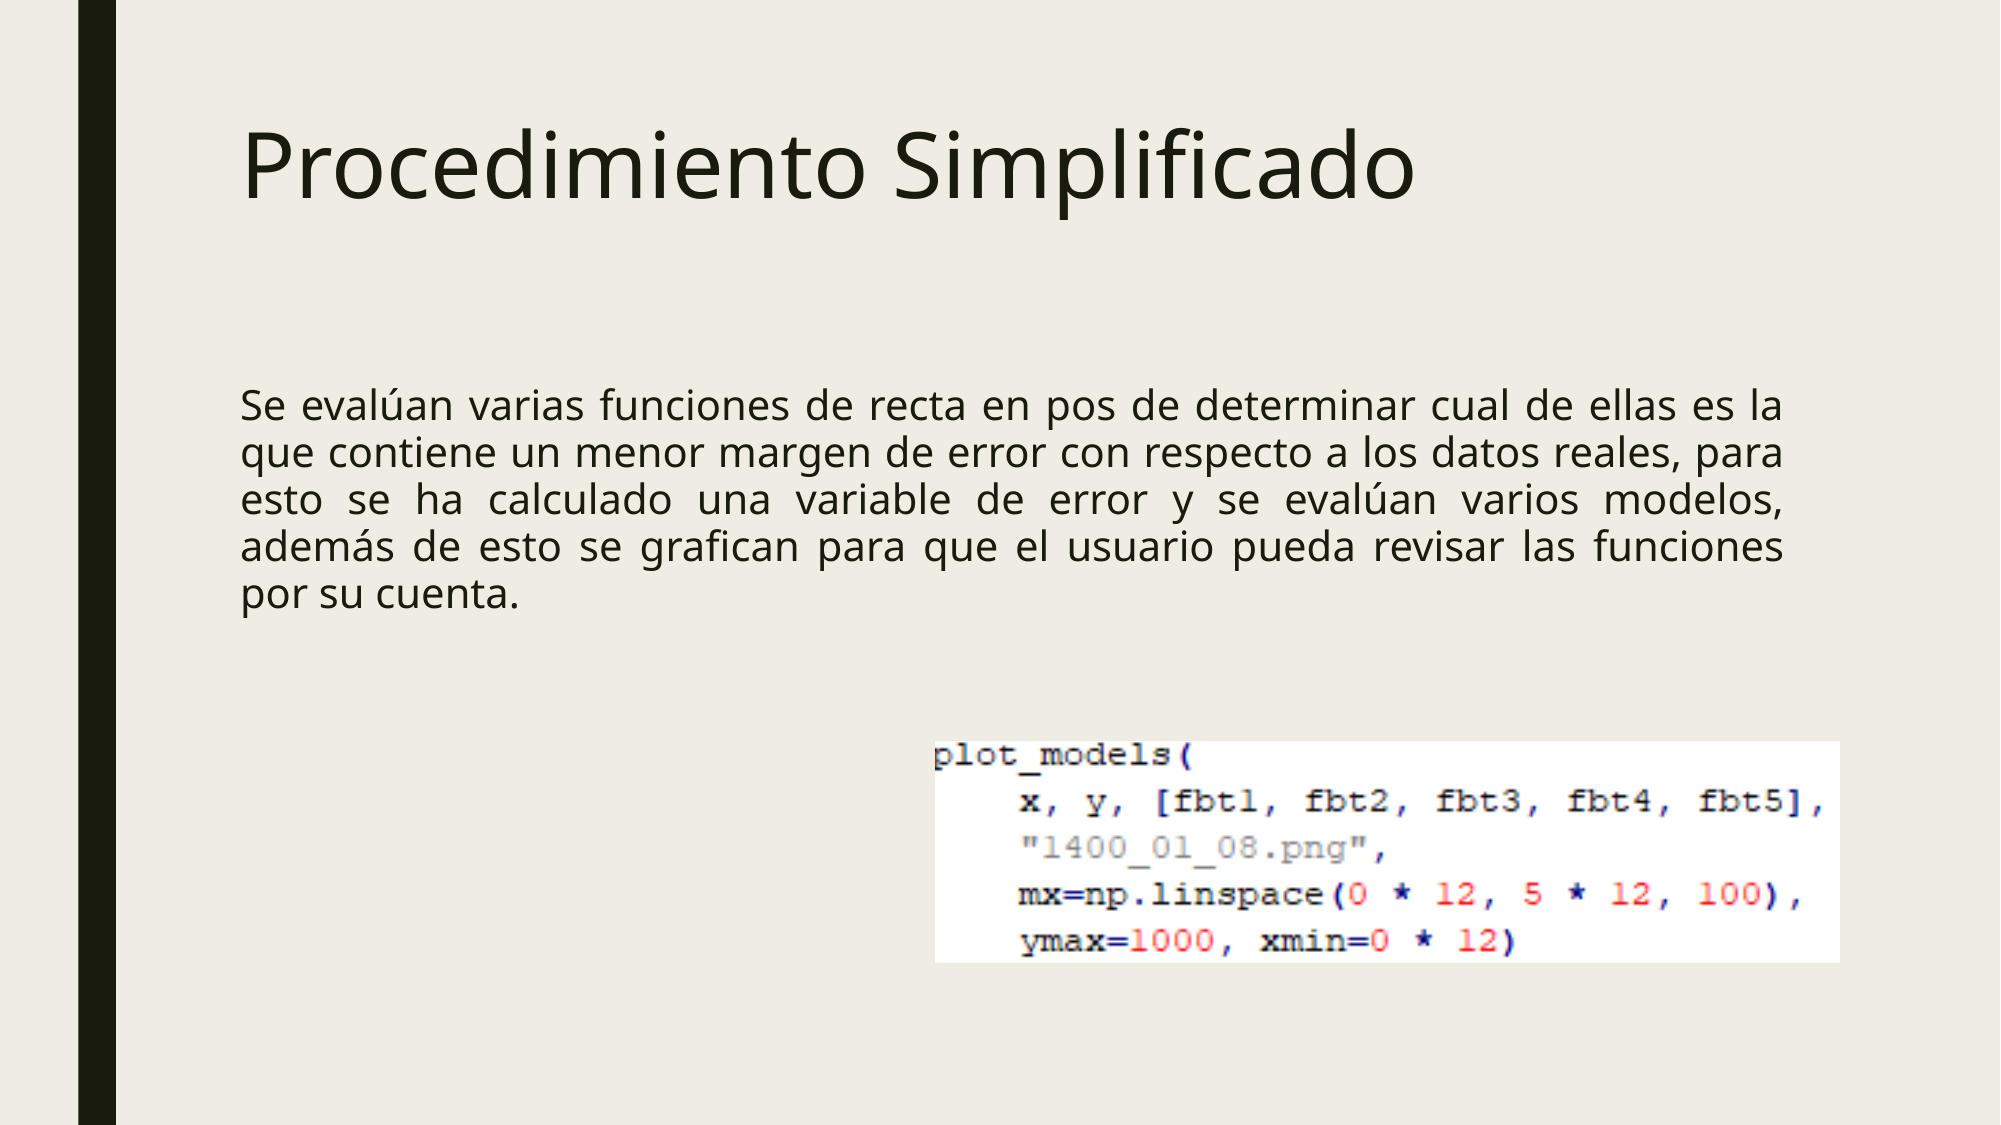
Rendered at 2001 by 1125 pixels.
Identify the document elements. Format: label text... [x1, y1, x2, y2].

list Se evalúan varias funciones de recta en pos de determinar cual de ellas es la que contiene un menor margen de error con respecto a los datos reales, para esto se ha calculado una variable de error y se evalúan varios modelos, además de esto se grafican para que el usuario pueda revisar las funciones por su cuenta. [225, 375, 1800, 963]
picture [935, 741, 1840, 963]
title Procedimiento Simplificado [225, 112, 1800, 357]
